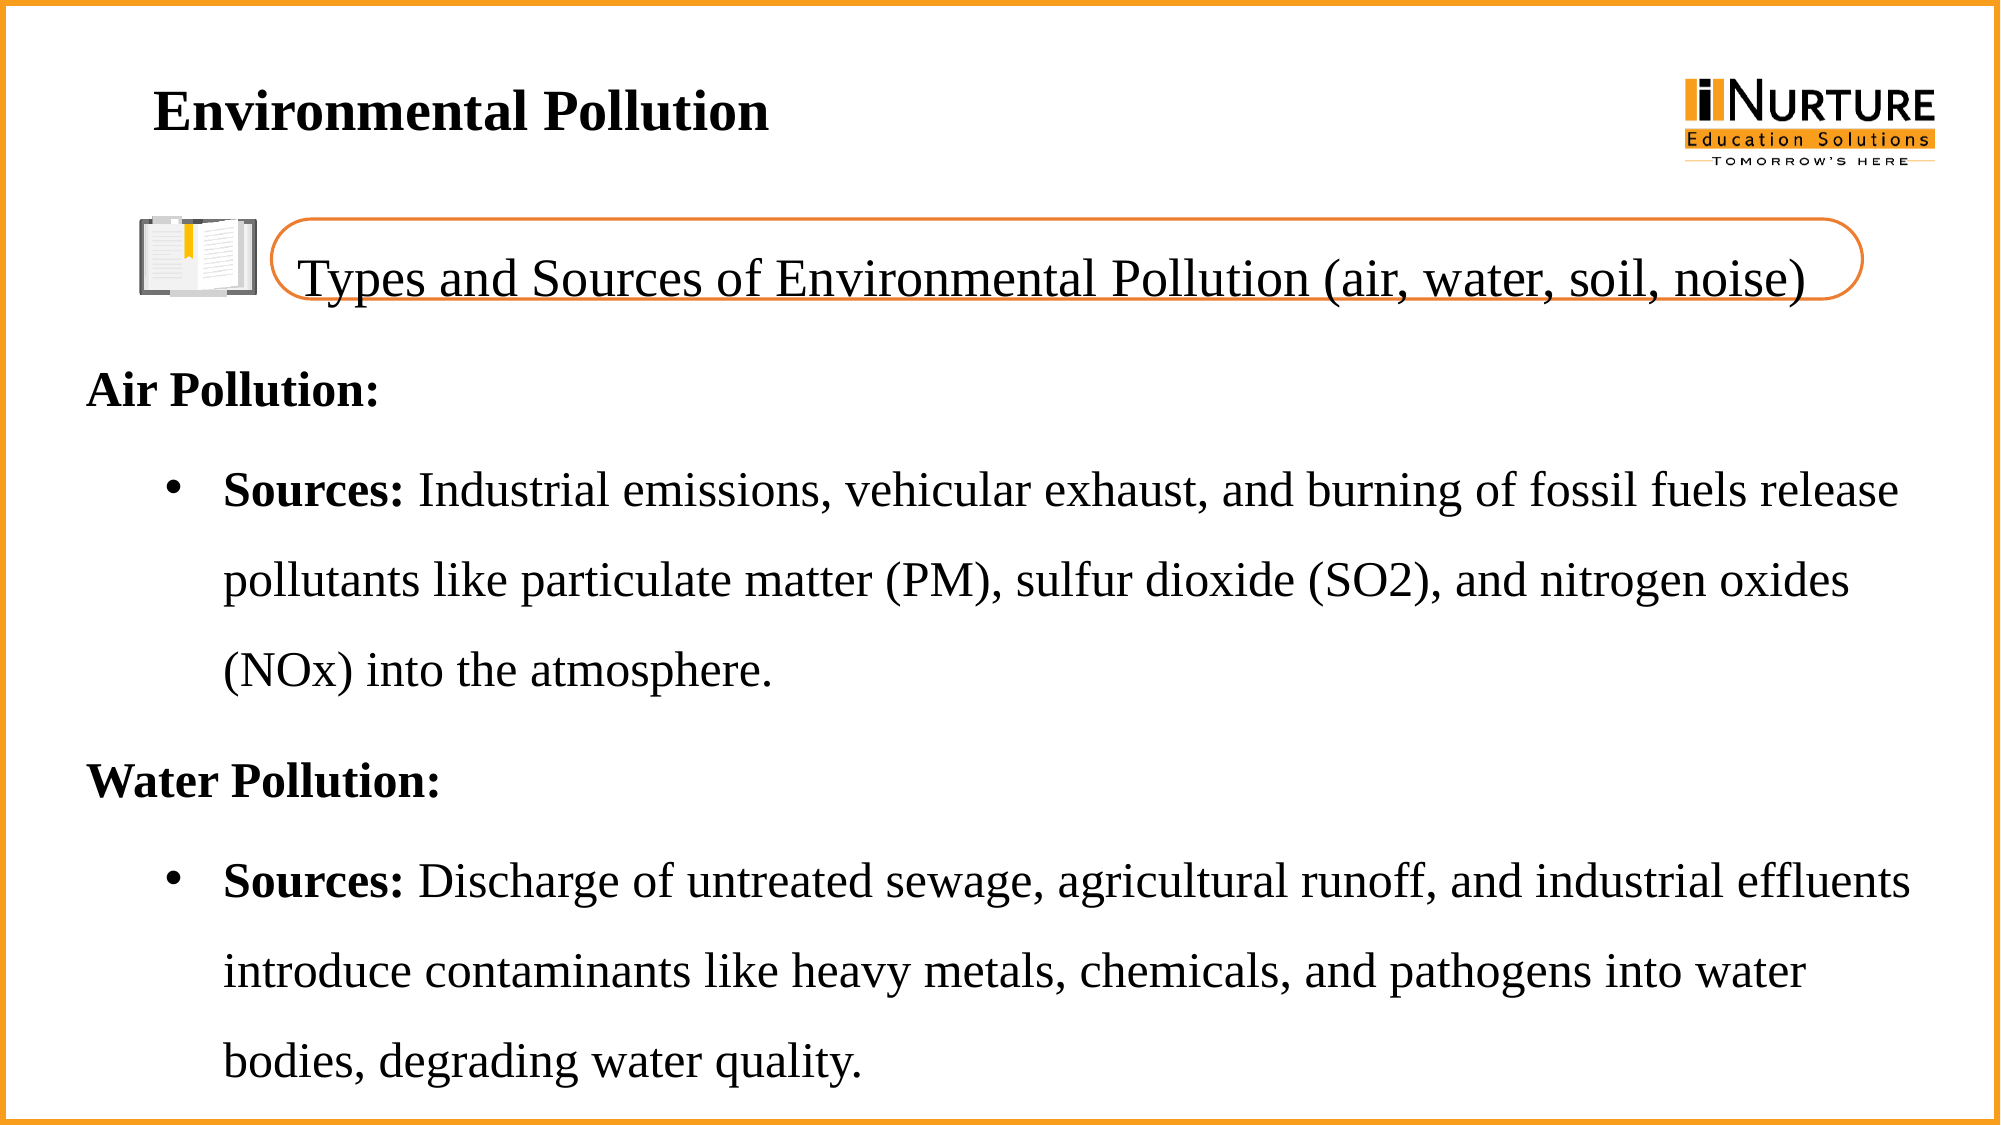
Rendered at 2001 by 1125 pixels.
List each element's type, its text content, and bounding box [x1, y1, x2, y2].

picture [122, 184, 274, 318]
list Environmental Pollution [101, 72, 1656, 184]
picture [1665, 57, 1960, 184]
text_box [271, 272, 297, 299]
list Air Pollution: Sources: Industrial emissions, vehicular exhaust, and burning of fossil fuels release pollutants like particulate matter (PM), sulfur dioxide (SO2), and nitrogen oxides (NOx) into the atmosphere. Water Pollution: Sources: Discharge of untreated sewage, agricultural runoff, and industrial effluents introduce contaminants like heavy metals, chemicals, and pathogens into water bodies, degrading water quality. [58, 318, 1977, 1088]
text_box Types and Sources of Environmental Pollution (air, water, soil, noise) [269, 217, 1865, 301]
